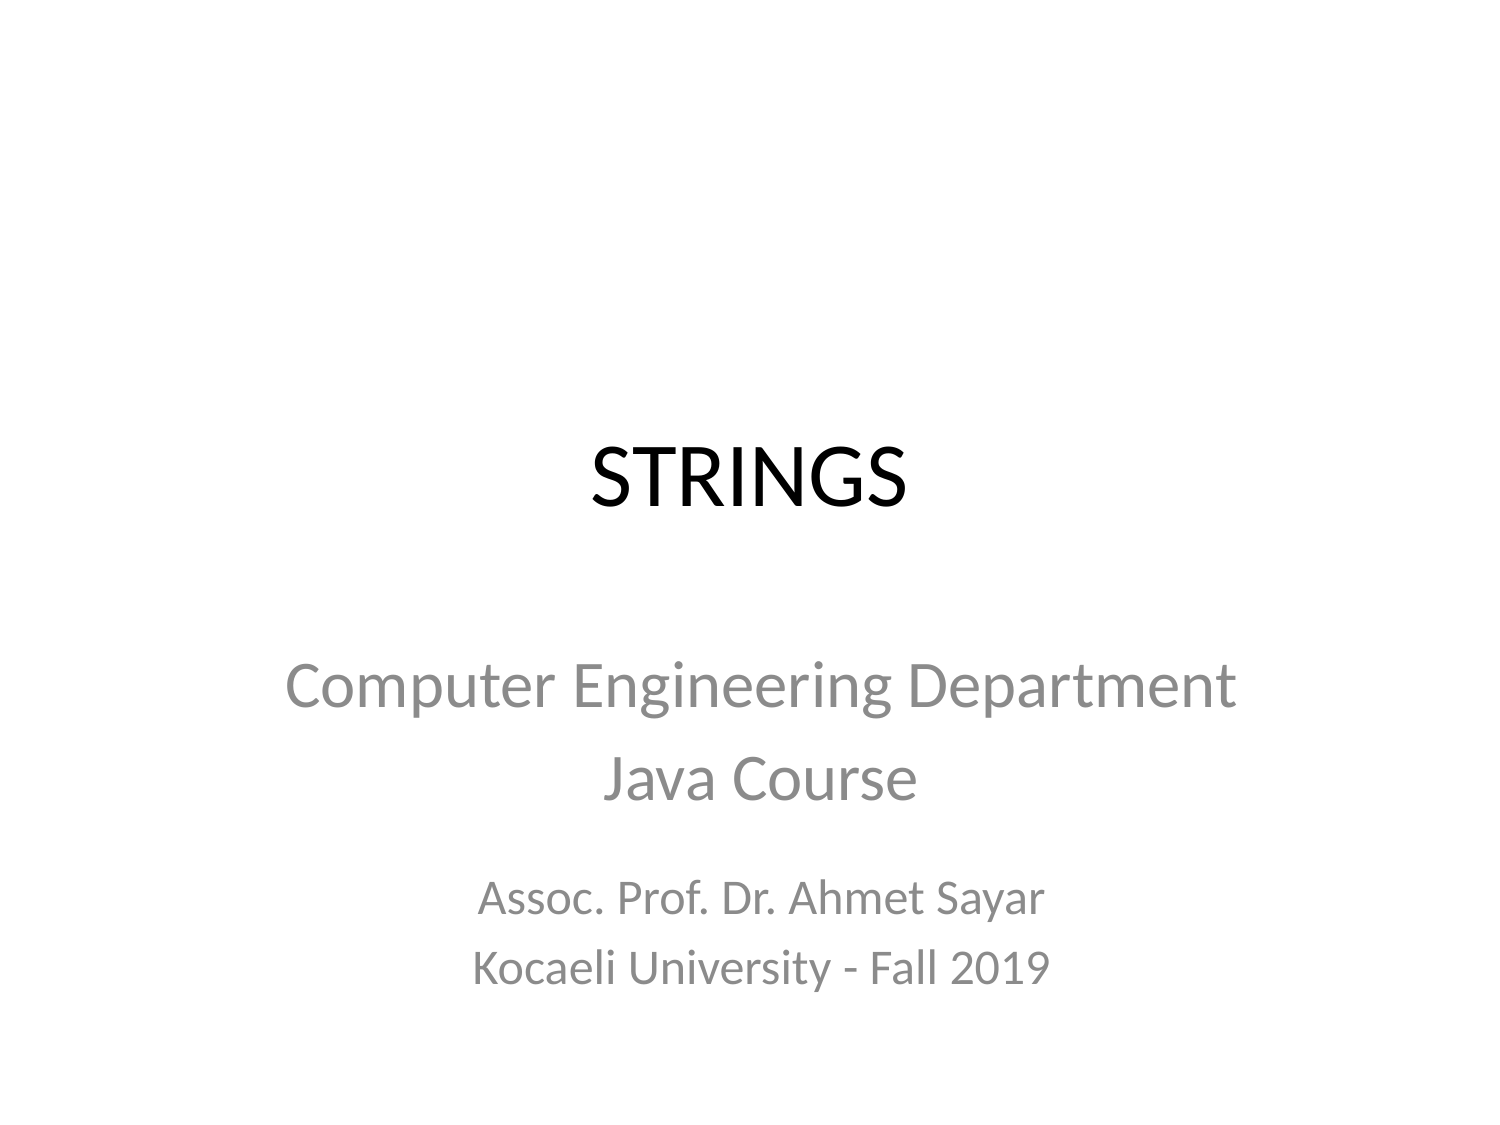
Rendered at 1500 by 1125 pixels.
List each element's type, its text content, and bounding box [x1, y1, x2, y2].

title STRINGS [112, 349, 1388, 591]
text_box Computer Engineering Department Java Course Assoc. Prof. Dr. Ahmet Sayar Kocaeli University - Fall 2019 [112, 633, 1412, 1046]
